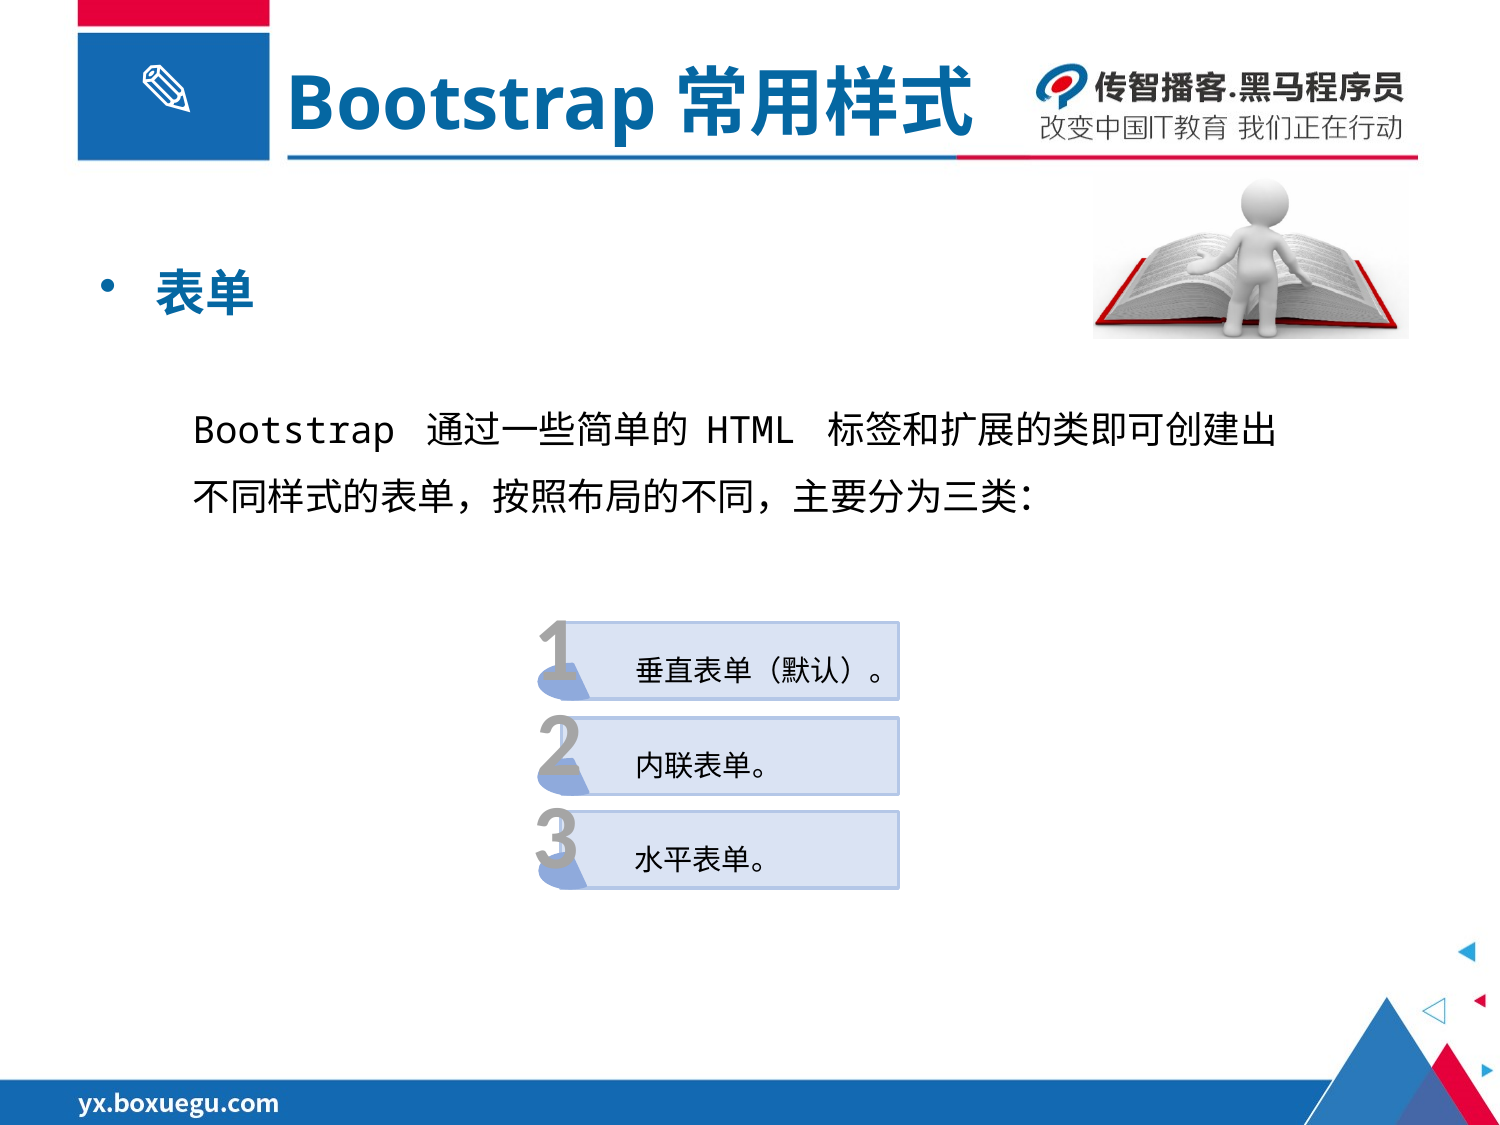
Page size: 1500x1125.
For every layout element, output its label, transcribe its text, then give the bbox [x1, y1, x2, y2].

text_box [538, 580, 899, 676]
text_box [520, 769, 899, 897]
picture [0, 0, 1500, 1125]
text_box Bootstrap常用样式 [271, 39, 1499, 159]
text_box Bootstrap 通过一些简单的 HTML 标签和扩展的类即可创建出不同样式的表单，按照布局的不同，主要分为三类： [177, 375, 1298, 526]
text_box 表单 [84, 224, 271, 330]
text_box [520, 676, 899, 769]
